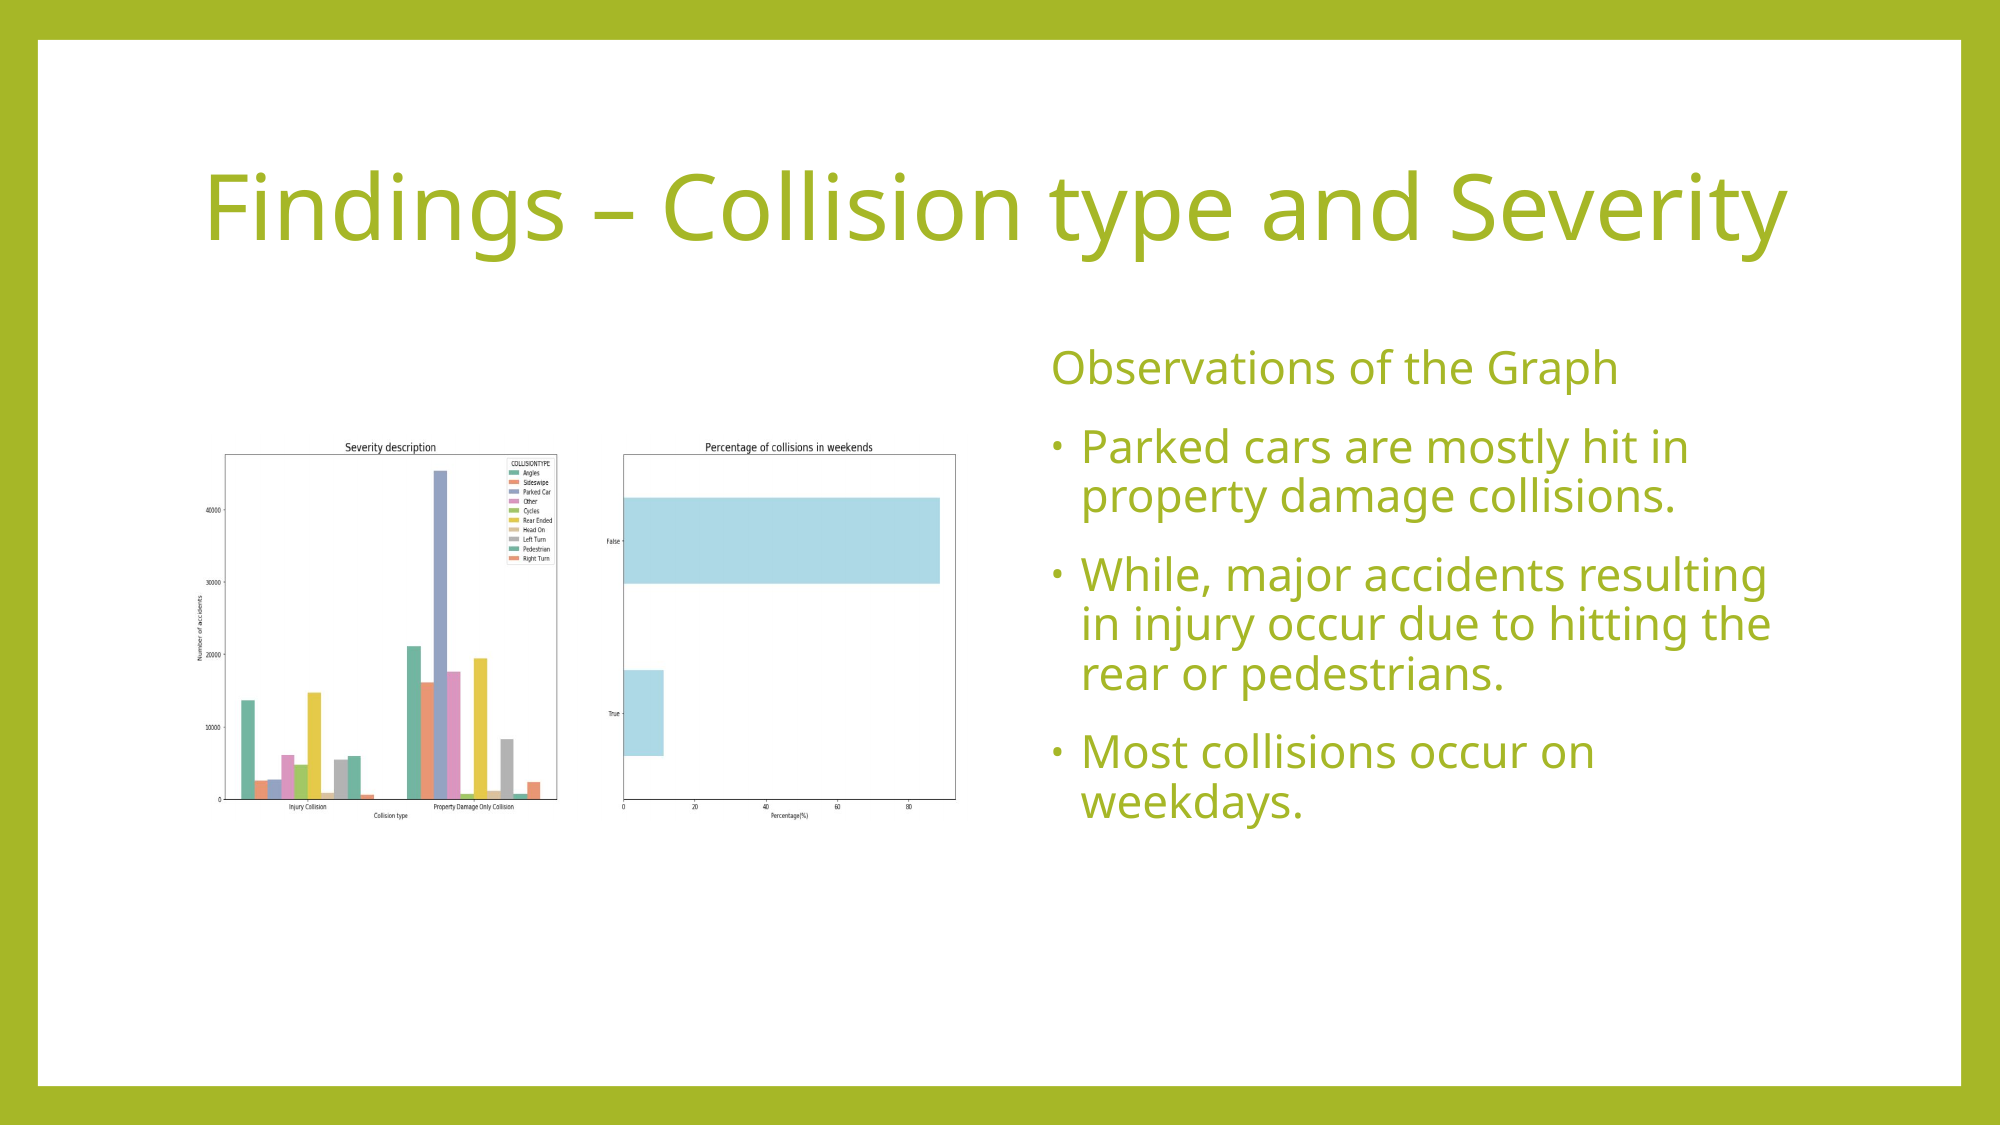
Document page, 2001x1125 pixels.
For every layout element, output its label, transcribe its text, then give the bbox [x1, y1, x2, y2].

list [187, 433, 968, 822]
list Observations of the Graph Parked cars are mostly hit in property damage collisions. While, major accidents resulting in injury occur due to hitting the rear or pedestrians. Most collisions occur on weekdays. [1028, 337, 1809, 998]
title Findings – Collision type and Severity [187, 99, 1808, 323]
